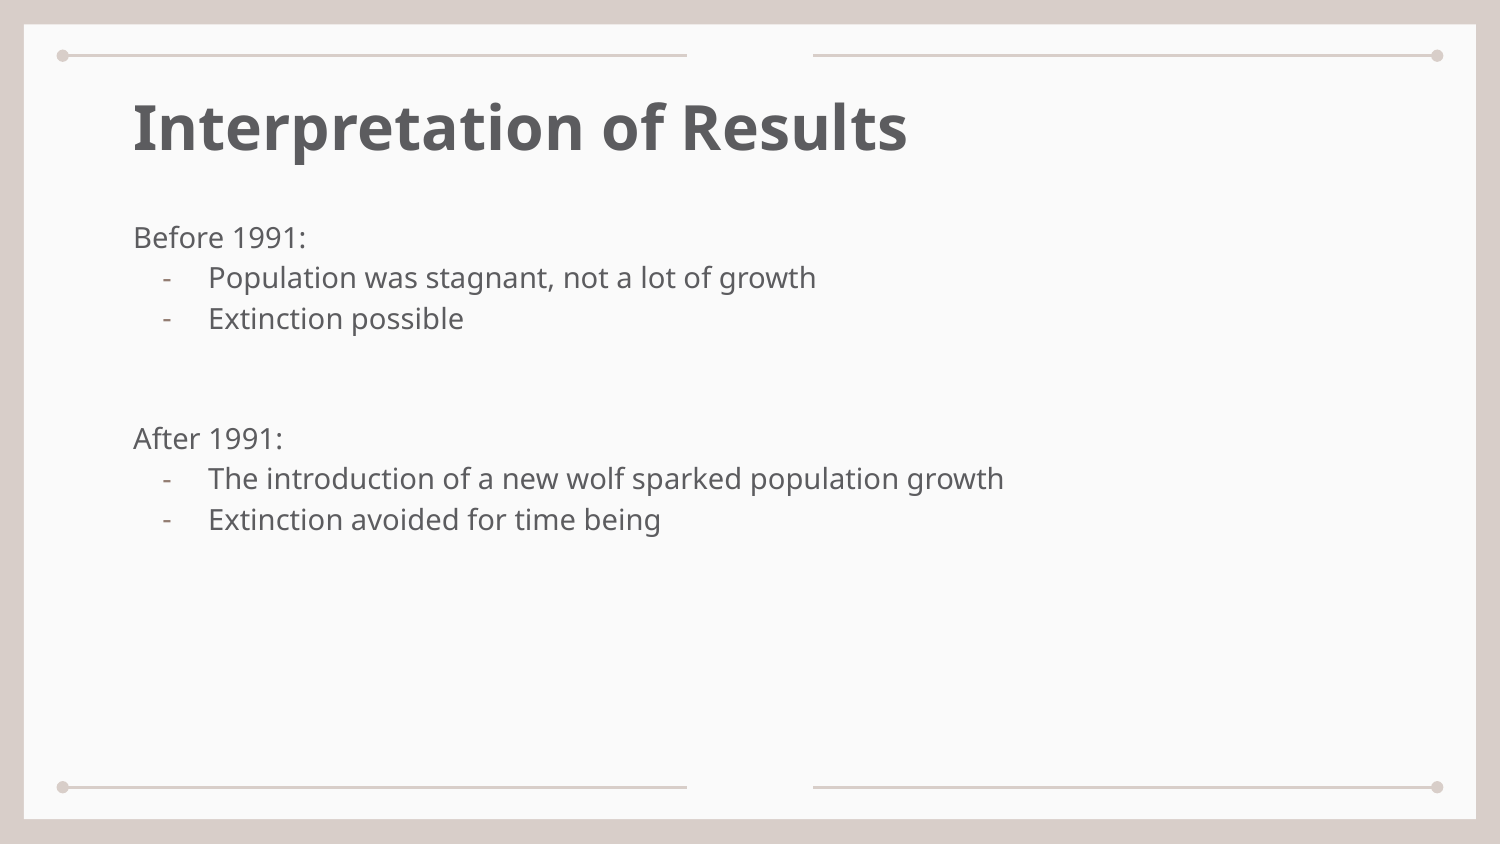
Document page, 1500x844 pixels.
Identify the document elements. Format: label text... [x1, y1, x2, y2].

list Before 1991: Population was stagnant, not a lot of growth Extinction possible After 1991: The introduction of a new wolf sparked population growth Extinction avoided for time being [118, 199, 1382, 730]
title Interpretation of Results [118, 72, 1382, 167]
